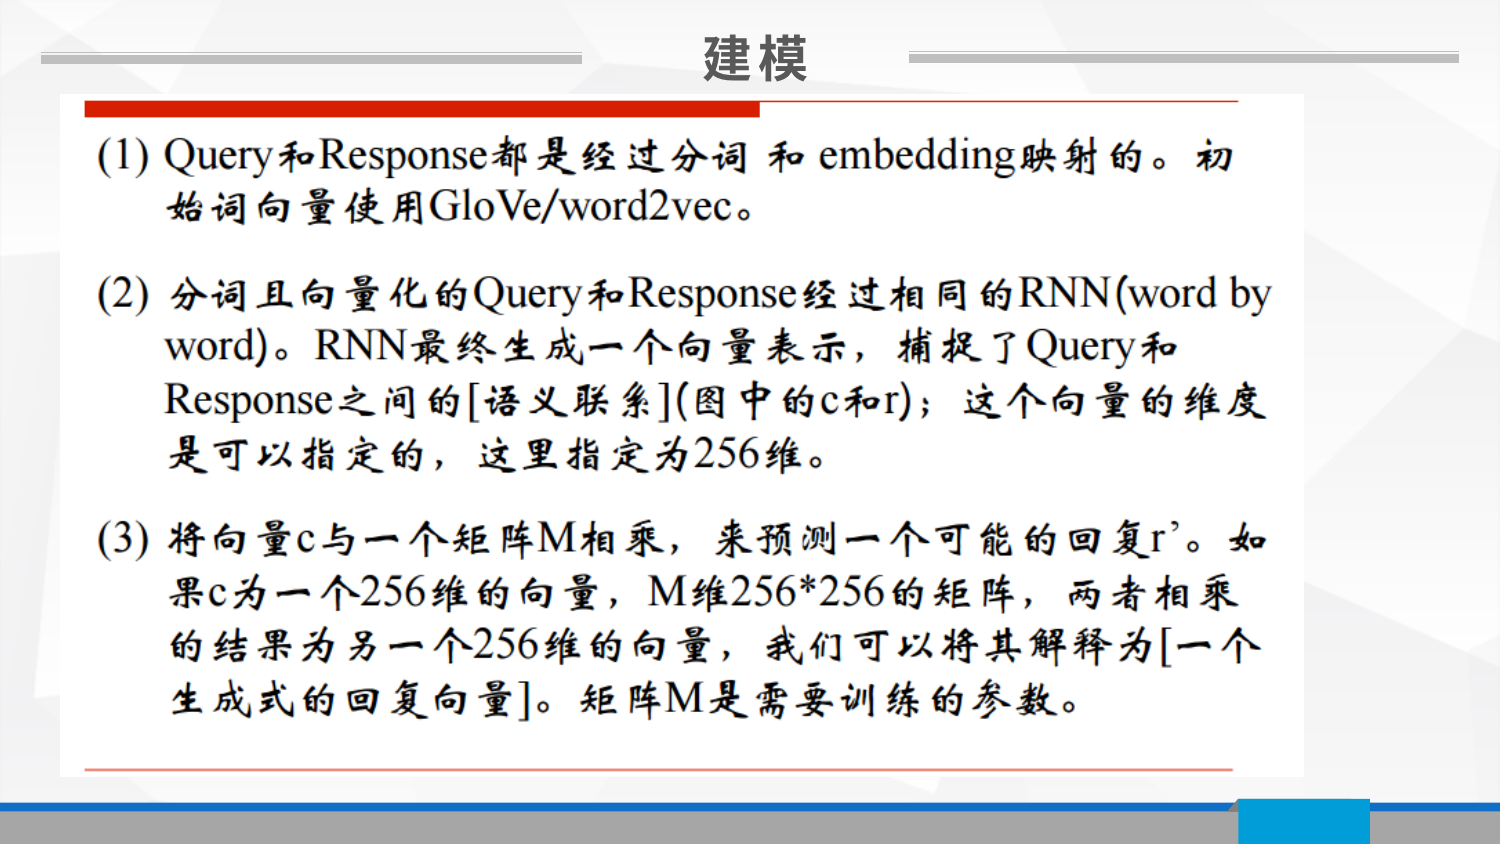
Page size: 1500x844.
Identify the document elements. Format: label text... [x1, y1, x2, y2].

picture [0, 0, 1500, 802]
text_box 建模 [553, 20, 958, 94]
